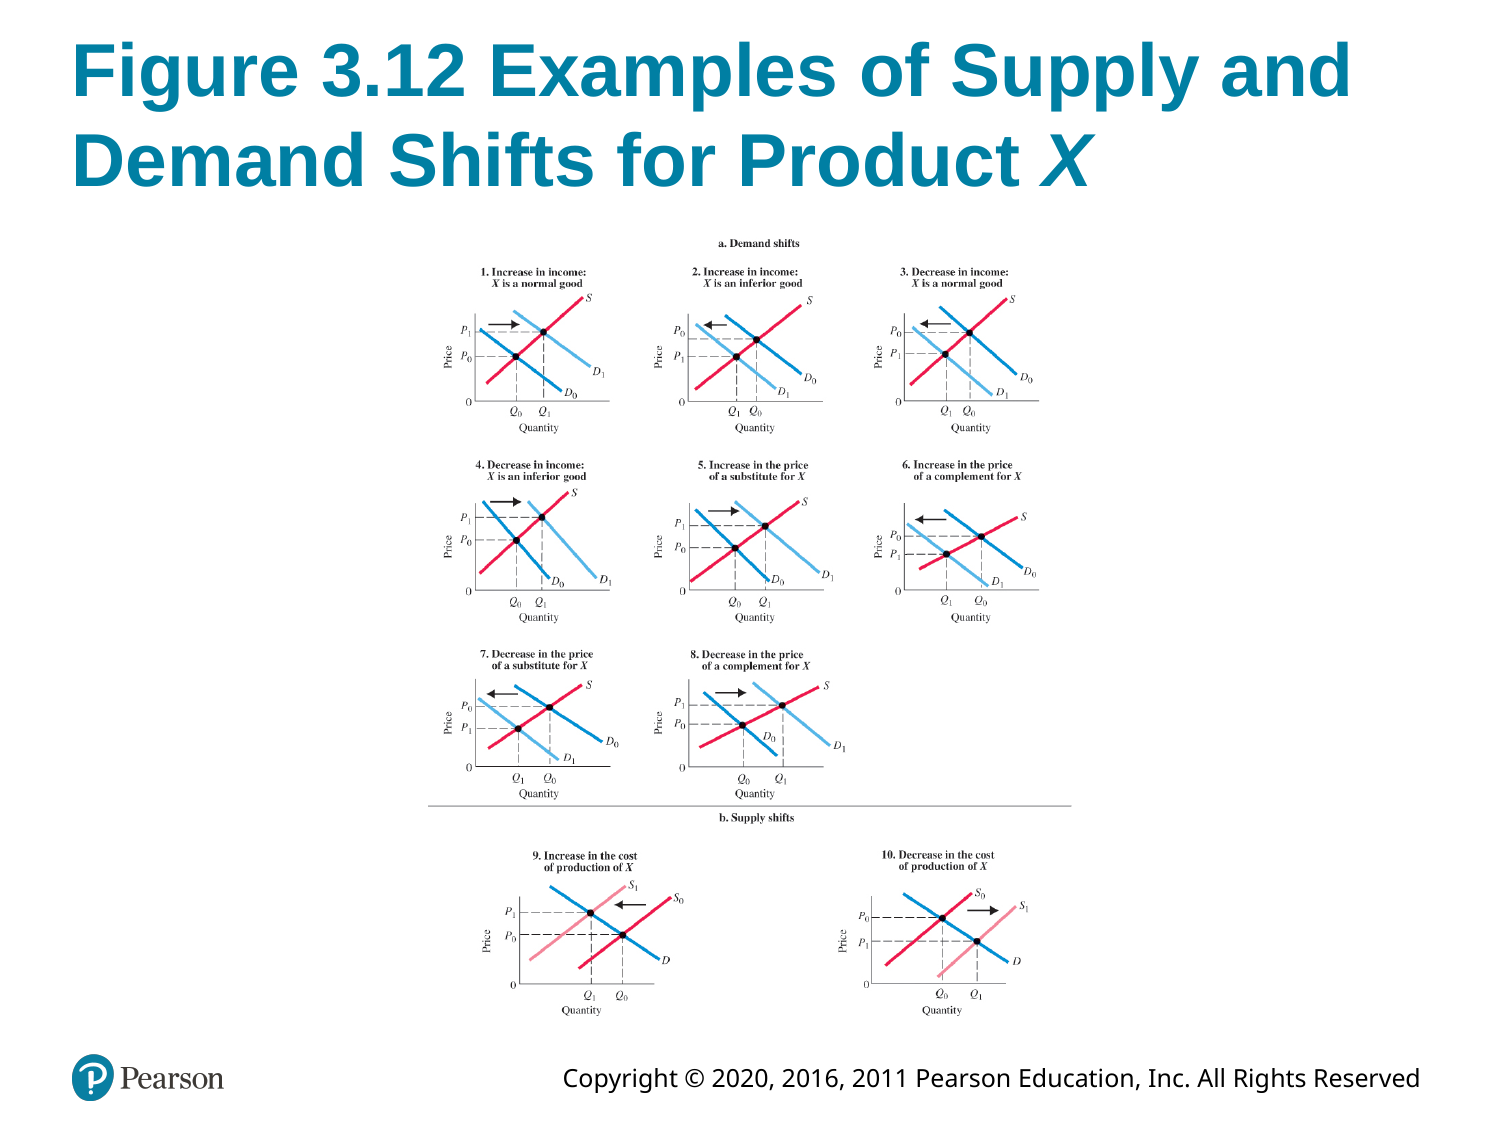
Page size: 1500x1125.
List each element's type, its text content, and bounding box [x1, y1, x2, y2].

picture [98, 1054, 224, 1101]
picture [80, 1063, 106, 1088]
picture [427, 237, 1072, 1016]
title Figure 3.12 Examples of Supply and Demand Shifts for Product X [56, 24, 1407, 217]
picture [72, 1054, 88, 1070]
picture [72, 1087, 83, 1101]
